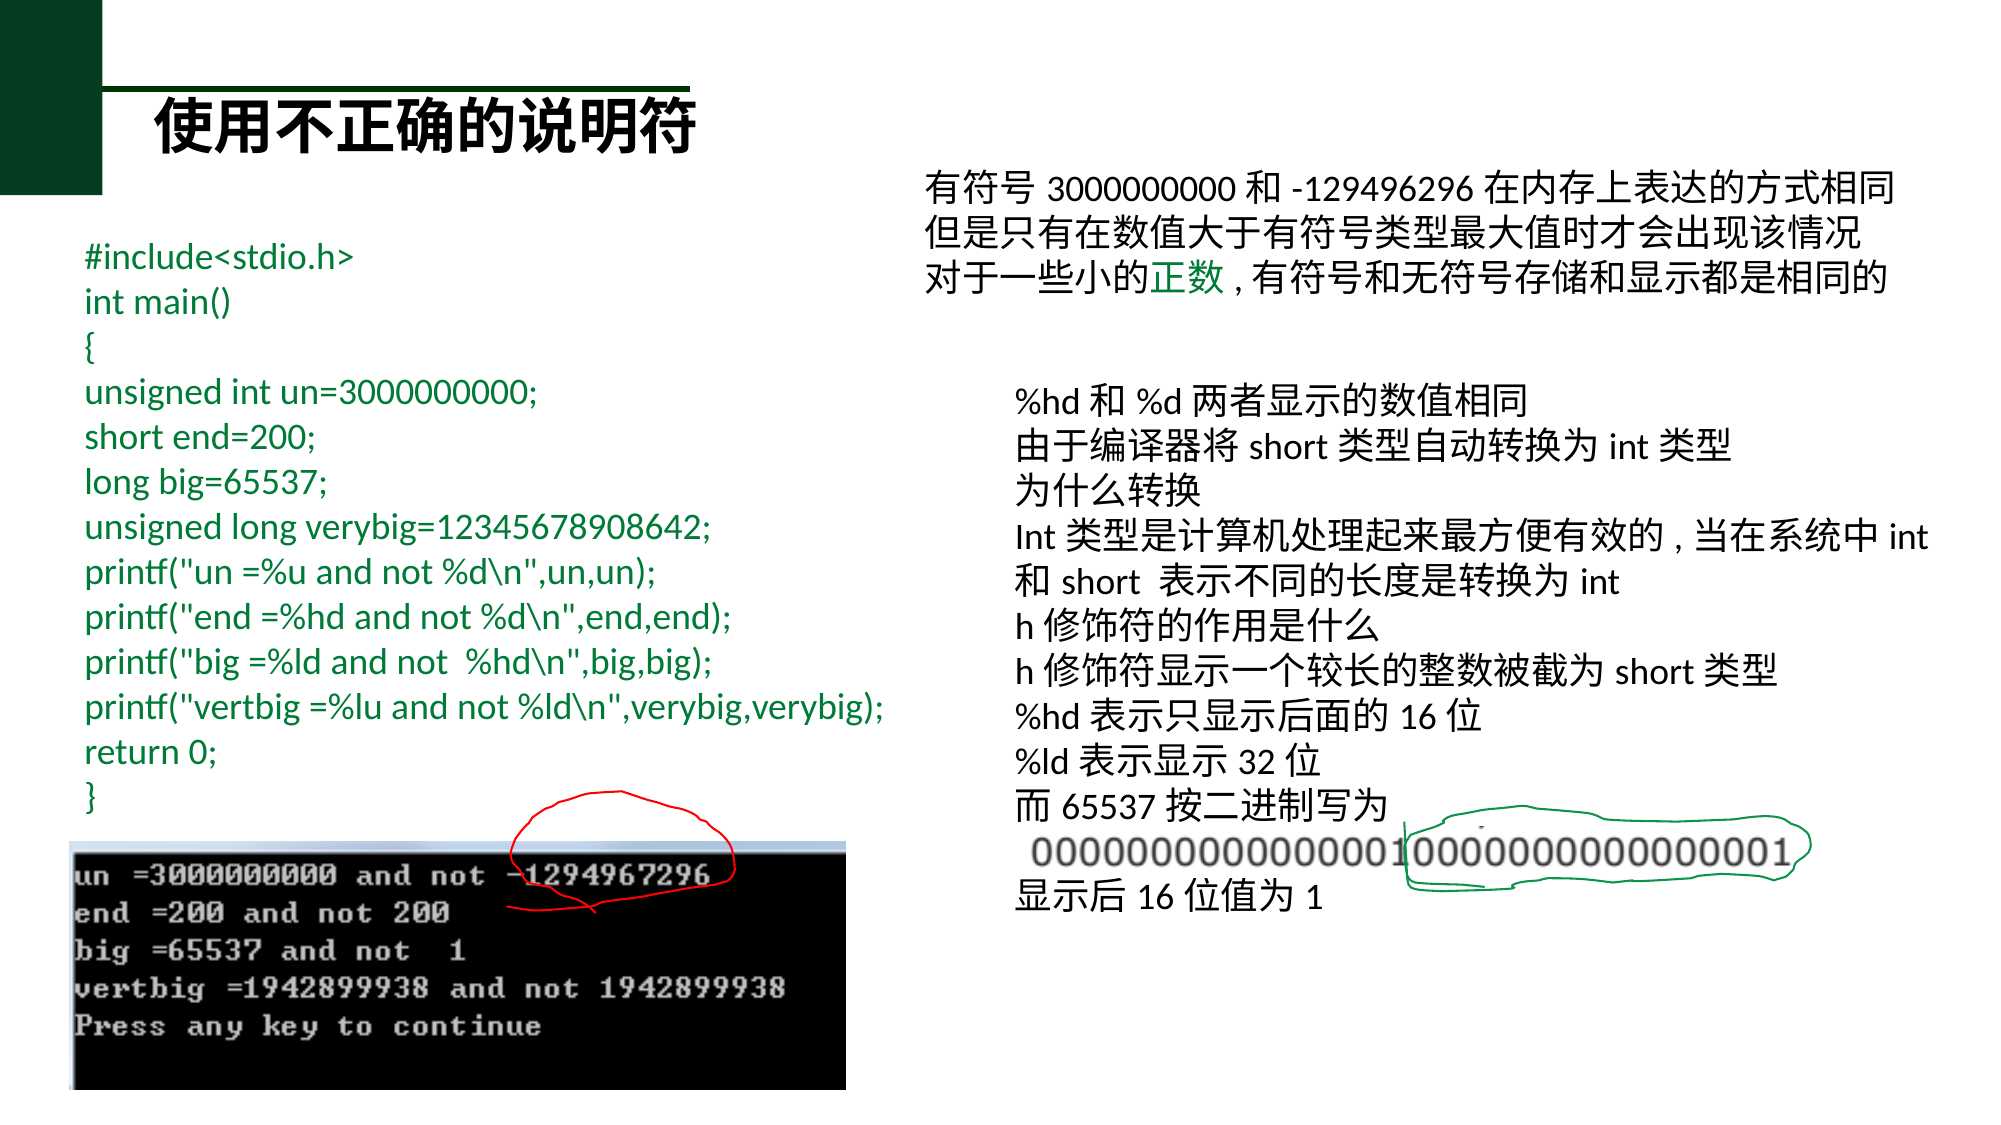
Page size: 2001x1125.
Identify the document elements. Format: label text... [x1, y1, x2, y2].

text_box [513, 790, 729, 841]
title 使用不正确的说明符 [138, 89, 764, 224]
picture [69, 841, 846, 1090]
text_box [1434, 804, 1812, 873]
picture [1028, 826, 1792, 878]
text_box 有符号3000000000和-129496296在内存上表达的方式相同 但是只有在数值大于有符号类型最大值时才会出现该情况 对于一些小的正数,有符号和无符号存储和显示都是相同的 [909, 156, 1911, 307]
text_box #include<stdio.h> int main() { unsigned int un=3000000000; short end=200; long big=65537; unsigned long verybig=12345678908642; printf("un =%u and not %d\n",un,un); printf("end =%hd and not %d\n",end,end); printf("big =%ld and not %hd\n",big,big); printf("vertbig =%lu and not %ld\n",verybig,verybig); return 0; } [69, 224, 1070, 825]
text_box [1762, 878, 1786, 882]
text_box [1406, 878, 1696, 893]
text_box %hd和%d两者显示的数值相同 由于编译器将short类型自动转换为int类型 为什么转换 Int类型是计算机处理起来最方便有效的,当在系统中int 和short 表示不同的长度是转换为int h修饰符的作用是什么 h修饰符显示一个较长的整数被截为short类型 %hd表示只显示后面的16位 %ld表示显示32位 而65537按二进制写为 显示后16位值为1 [999, 369, 1944, 970]
